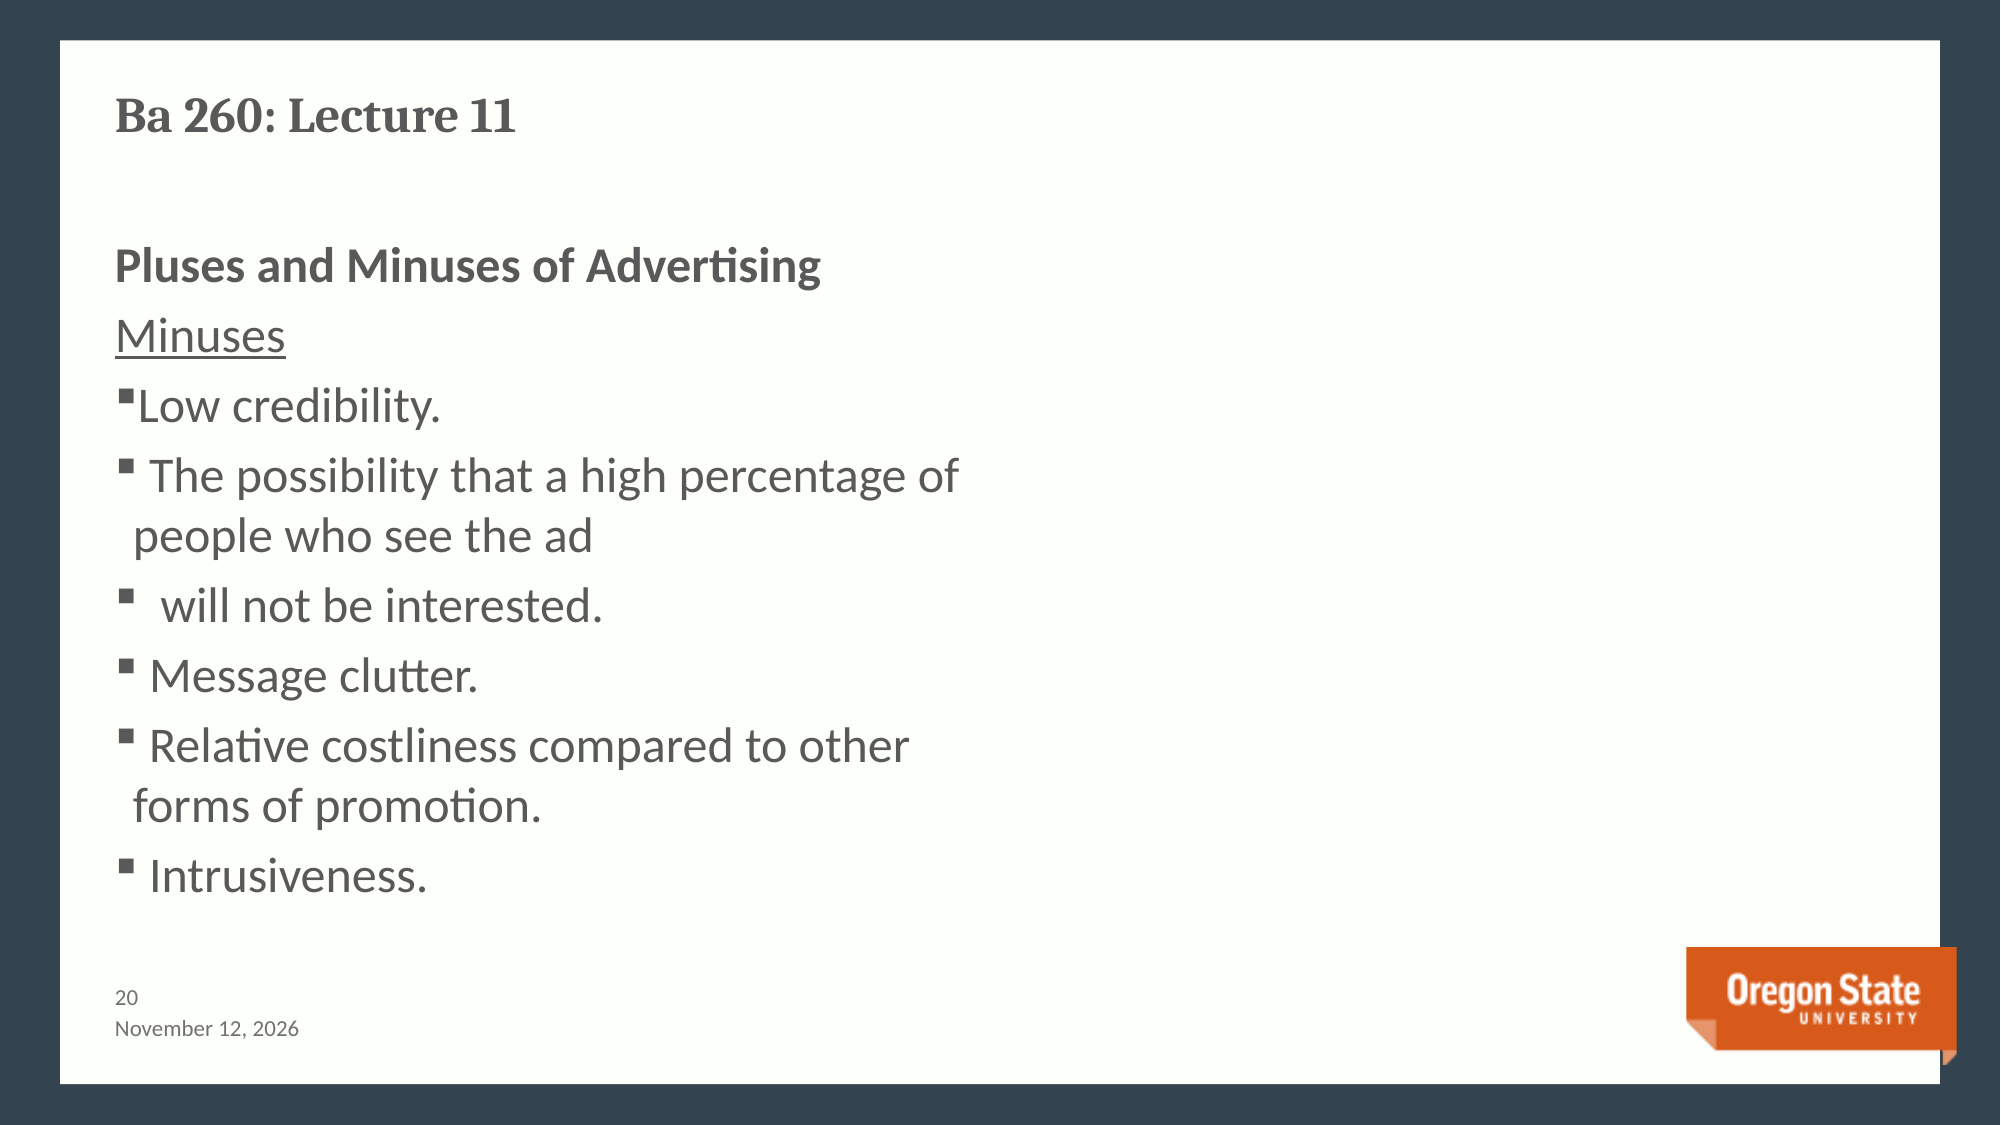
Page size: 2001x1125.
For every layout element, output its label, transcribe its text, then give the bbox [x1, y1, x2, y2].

slide_number 19 [99, 982, 180, 1013]
title Ba 260: Lecture 11 [99, 75, 1900, 188]
list Pluses and Minuses of Advertising Minuses Low credibility. The possibility that a high percentage of people who see the ad will not be interested. Message clutter. Relative costliness compared to other forms of promotion. Intrusiveness. [99, 224, 976, 938]
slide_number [99, 1012, 500, 1043]
